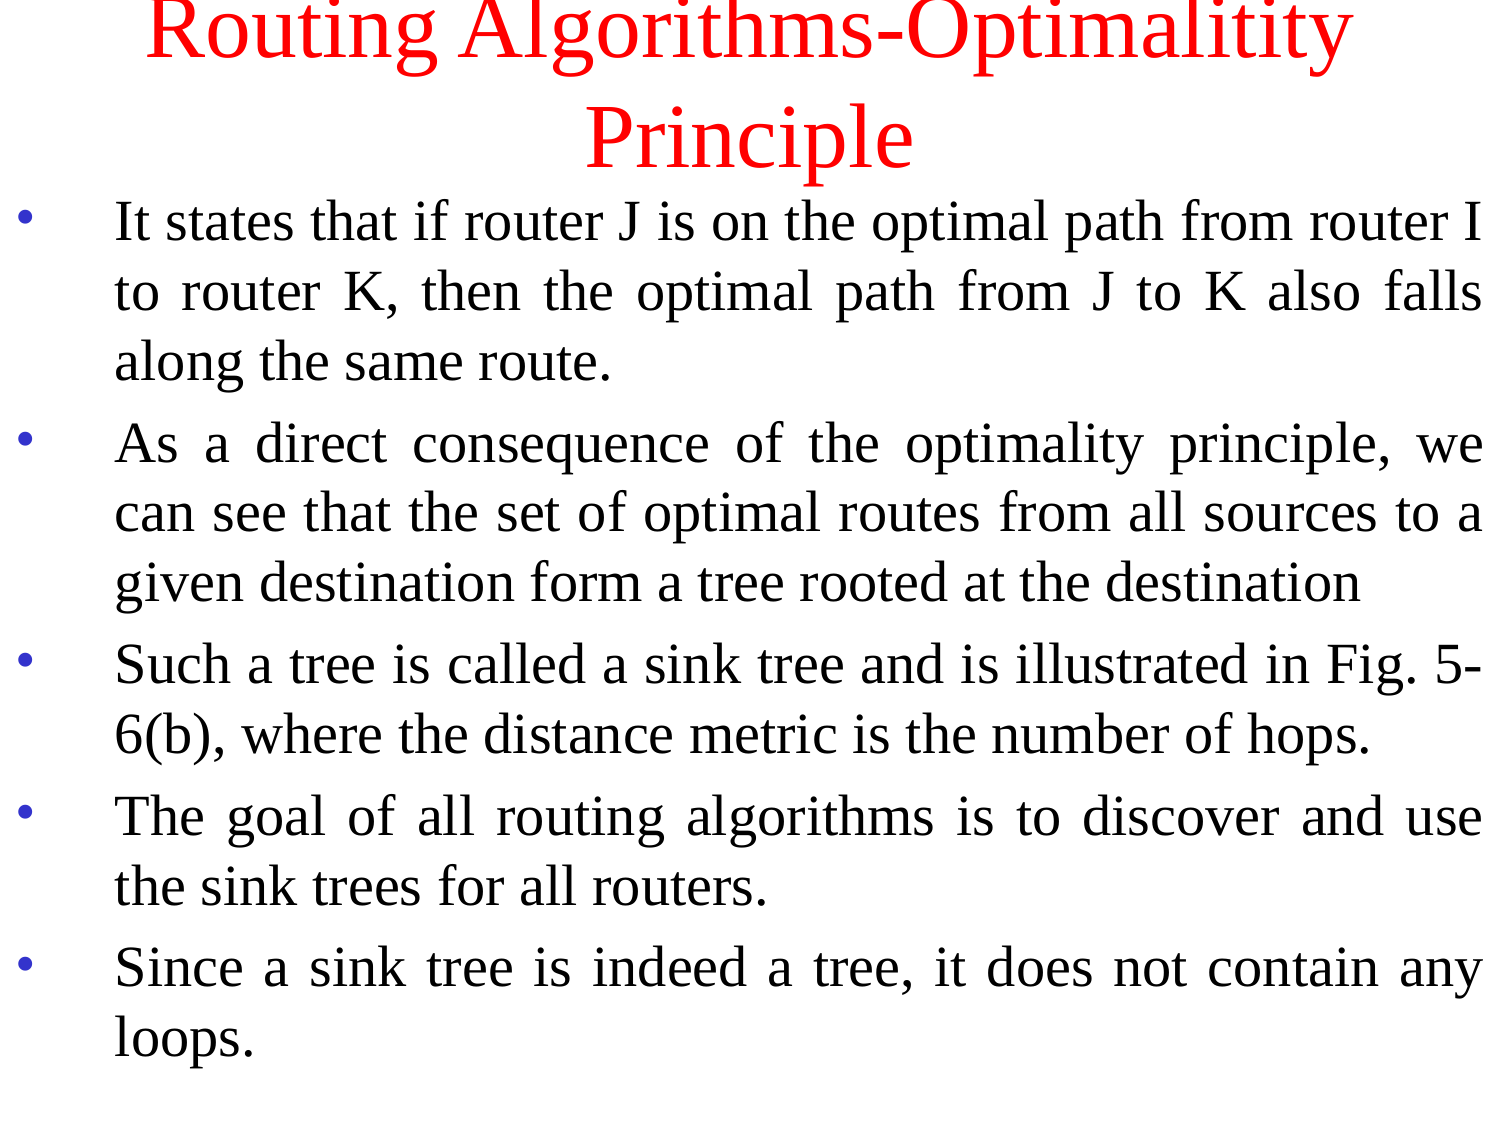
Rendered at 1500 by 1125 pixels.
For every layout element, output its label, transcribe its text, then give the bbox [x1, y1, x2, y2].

title Routing Algorithms-Optimalitity Principle [0, 73, 1500, 174]
list It states that if router J is on the optimal path from router I to router K, then the optimal path from J to K also falls along the same route. As a direct consequence of the optimality principle, we can see that the set of optimal routes from all sources to a given destination form a tree rooted at the destination Such a tree is called a sink tree and is illustrated in Fig. 5-6(b), where the distance metric is the number of hops. The goal of all routing algorithms is to discover and use the sink trees for all routers. Since a sink tree is indeed a tree, it does not contain any loops. [0, 174, 1500, 1075]
